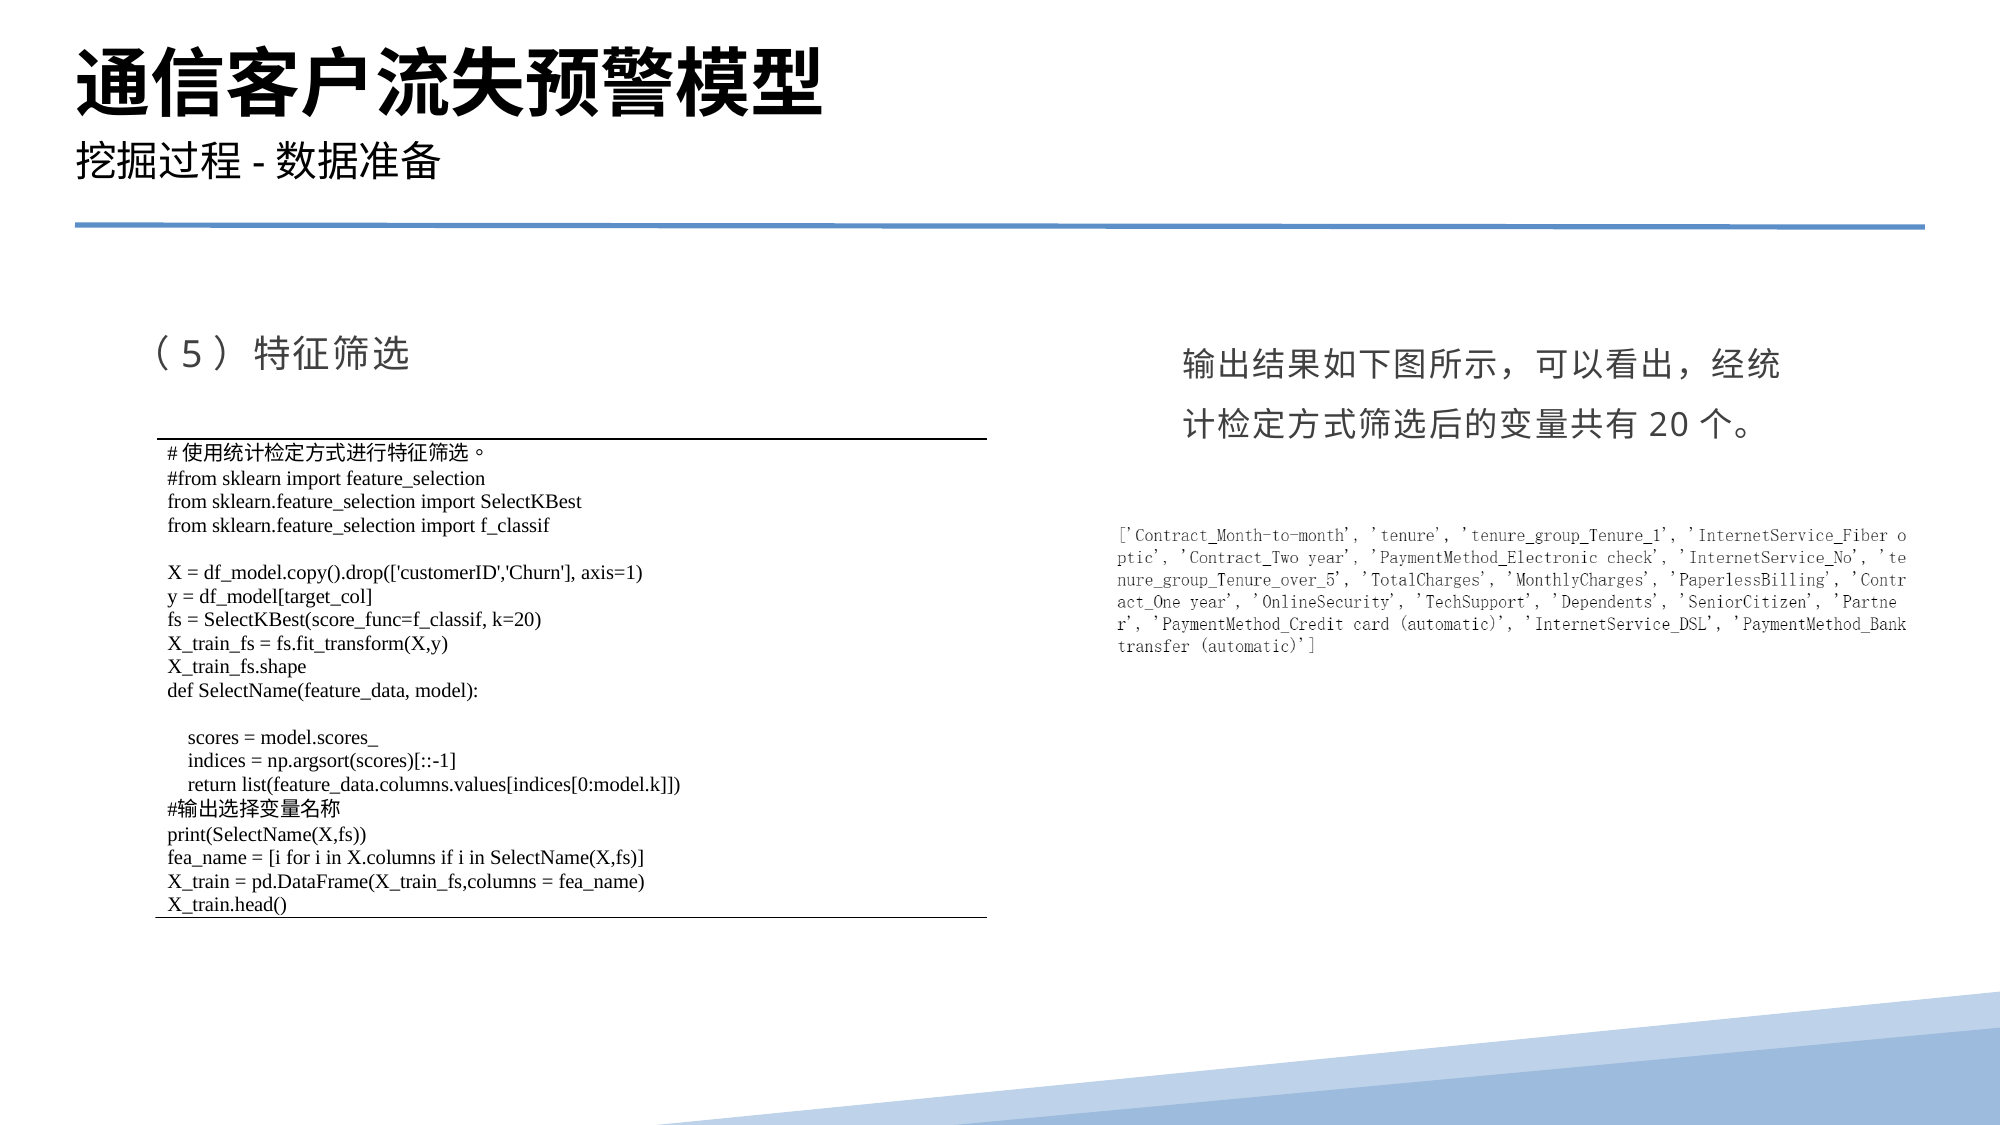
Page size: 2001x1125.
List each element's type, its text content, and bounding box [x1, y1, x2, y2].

text_box 通信客户流失预警模型 [75, 24, 1925, 124]
text_box 输出结果如下图所示，可以看出，经统计检定方式筛选后的变量共有20个。 [1171, 276, 1811, 490]
picture [1105, 518, 1918, 664]
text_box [656, 991, 2000, 1125]
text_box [74, 224, 1925, 228]
text_box 挖掘过程-数据准备 [75, 124, 1925, 200]
text_box （5）特征筛选 [122, 289, 838, 476]
picture [155, 437, 989, 949]
